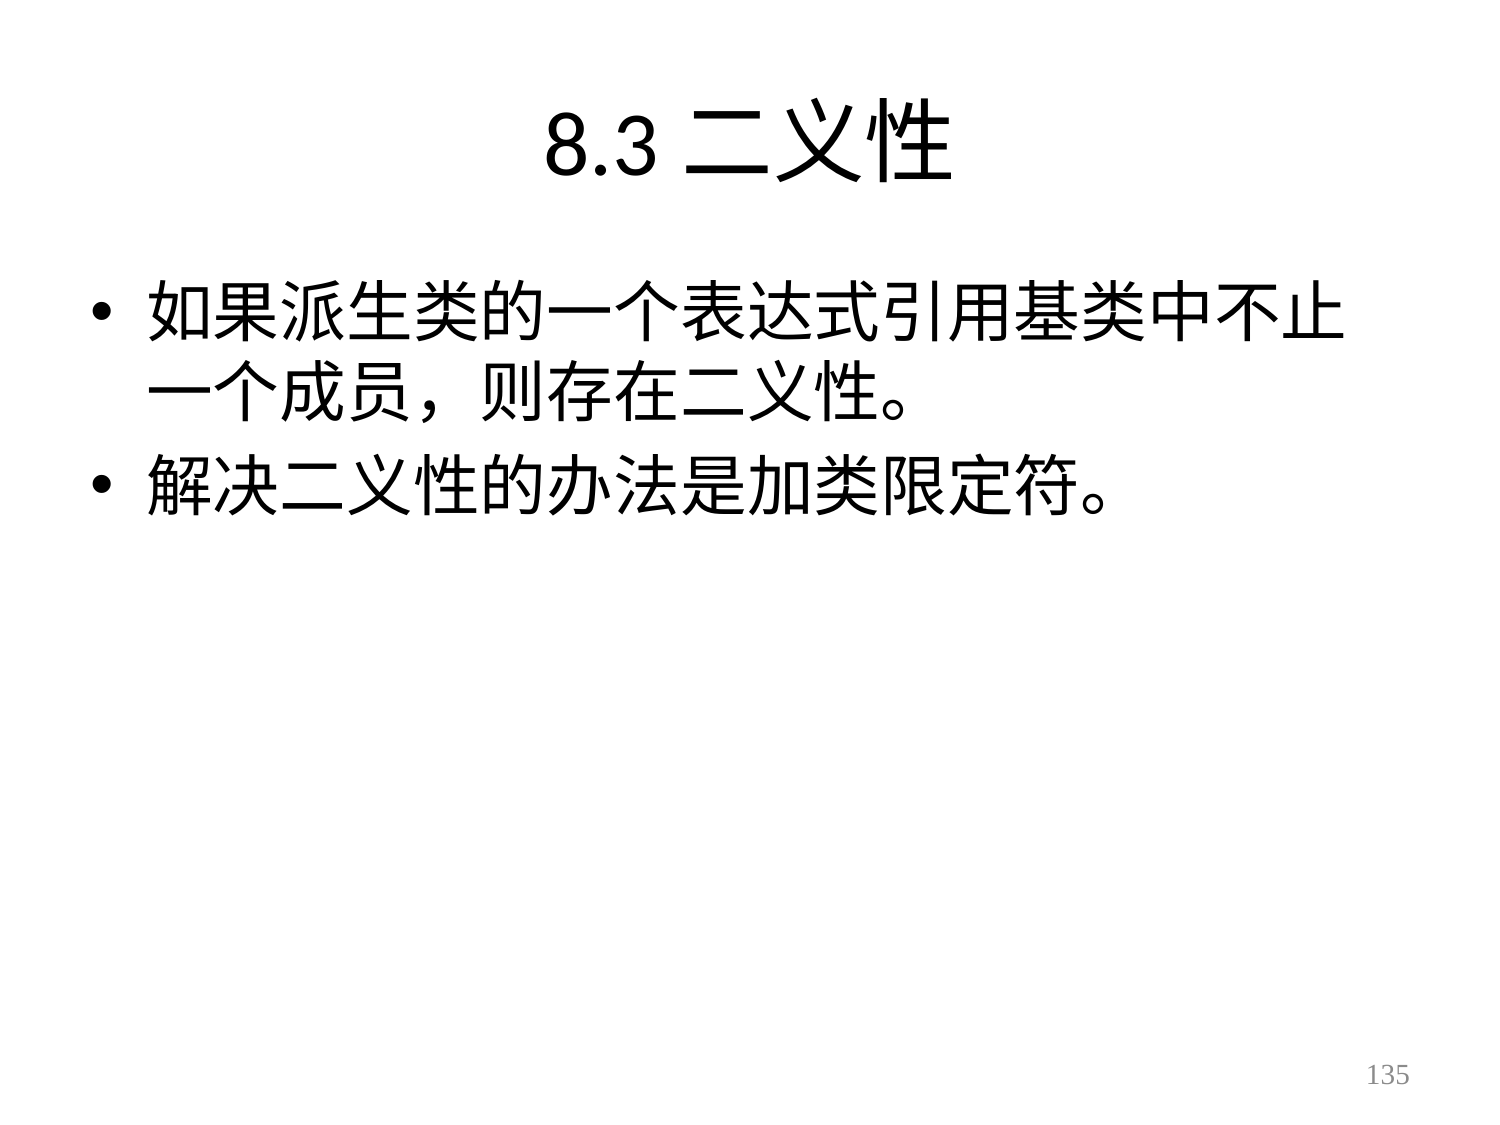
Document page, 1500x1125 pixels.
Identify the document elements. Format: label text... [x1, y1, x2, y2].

list 如果派生类的一个表达式引用基类中不止一个成员，则存在二义性。 解决二义性的办法是加类限定符。 [75, 262, 1425, 1005]
slide_number 135 [1074, 1042, 1425, 1103]
title 8.3二义性 [75, 45, 1425, 233]
